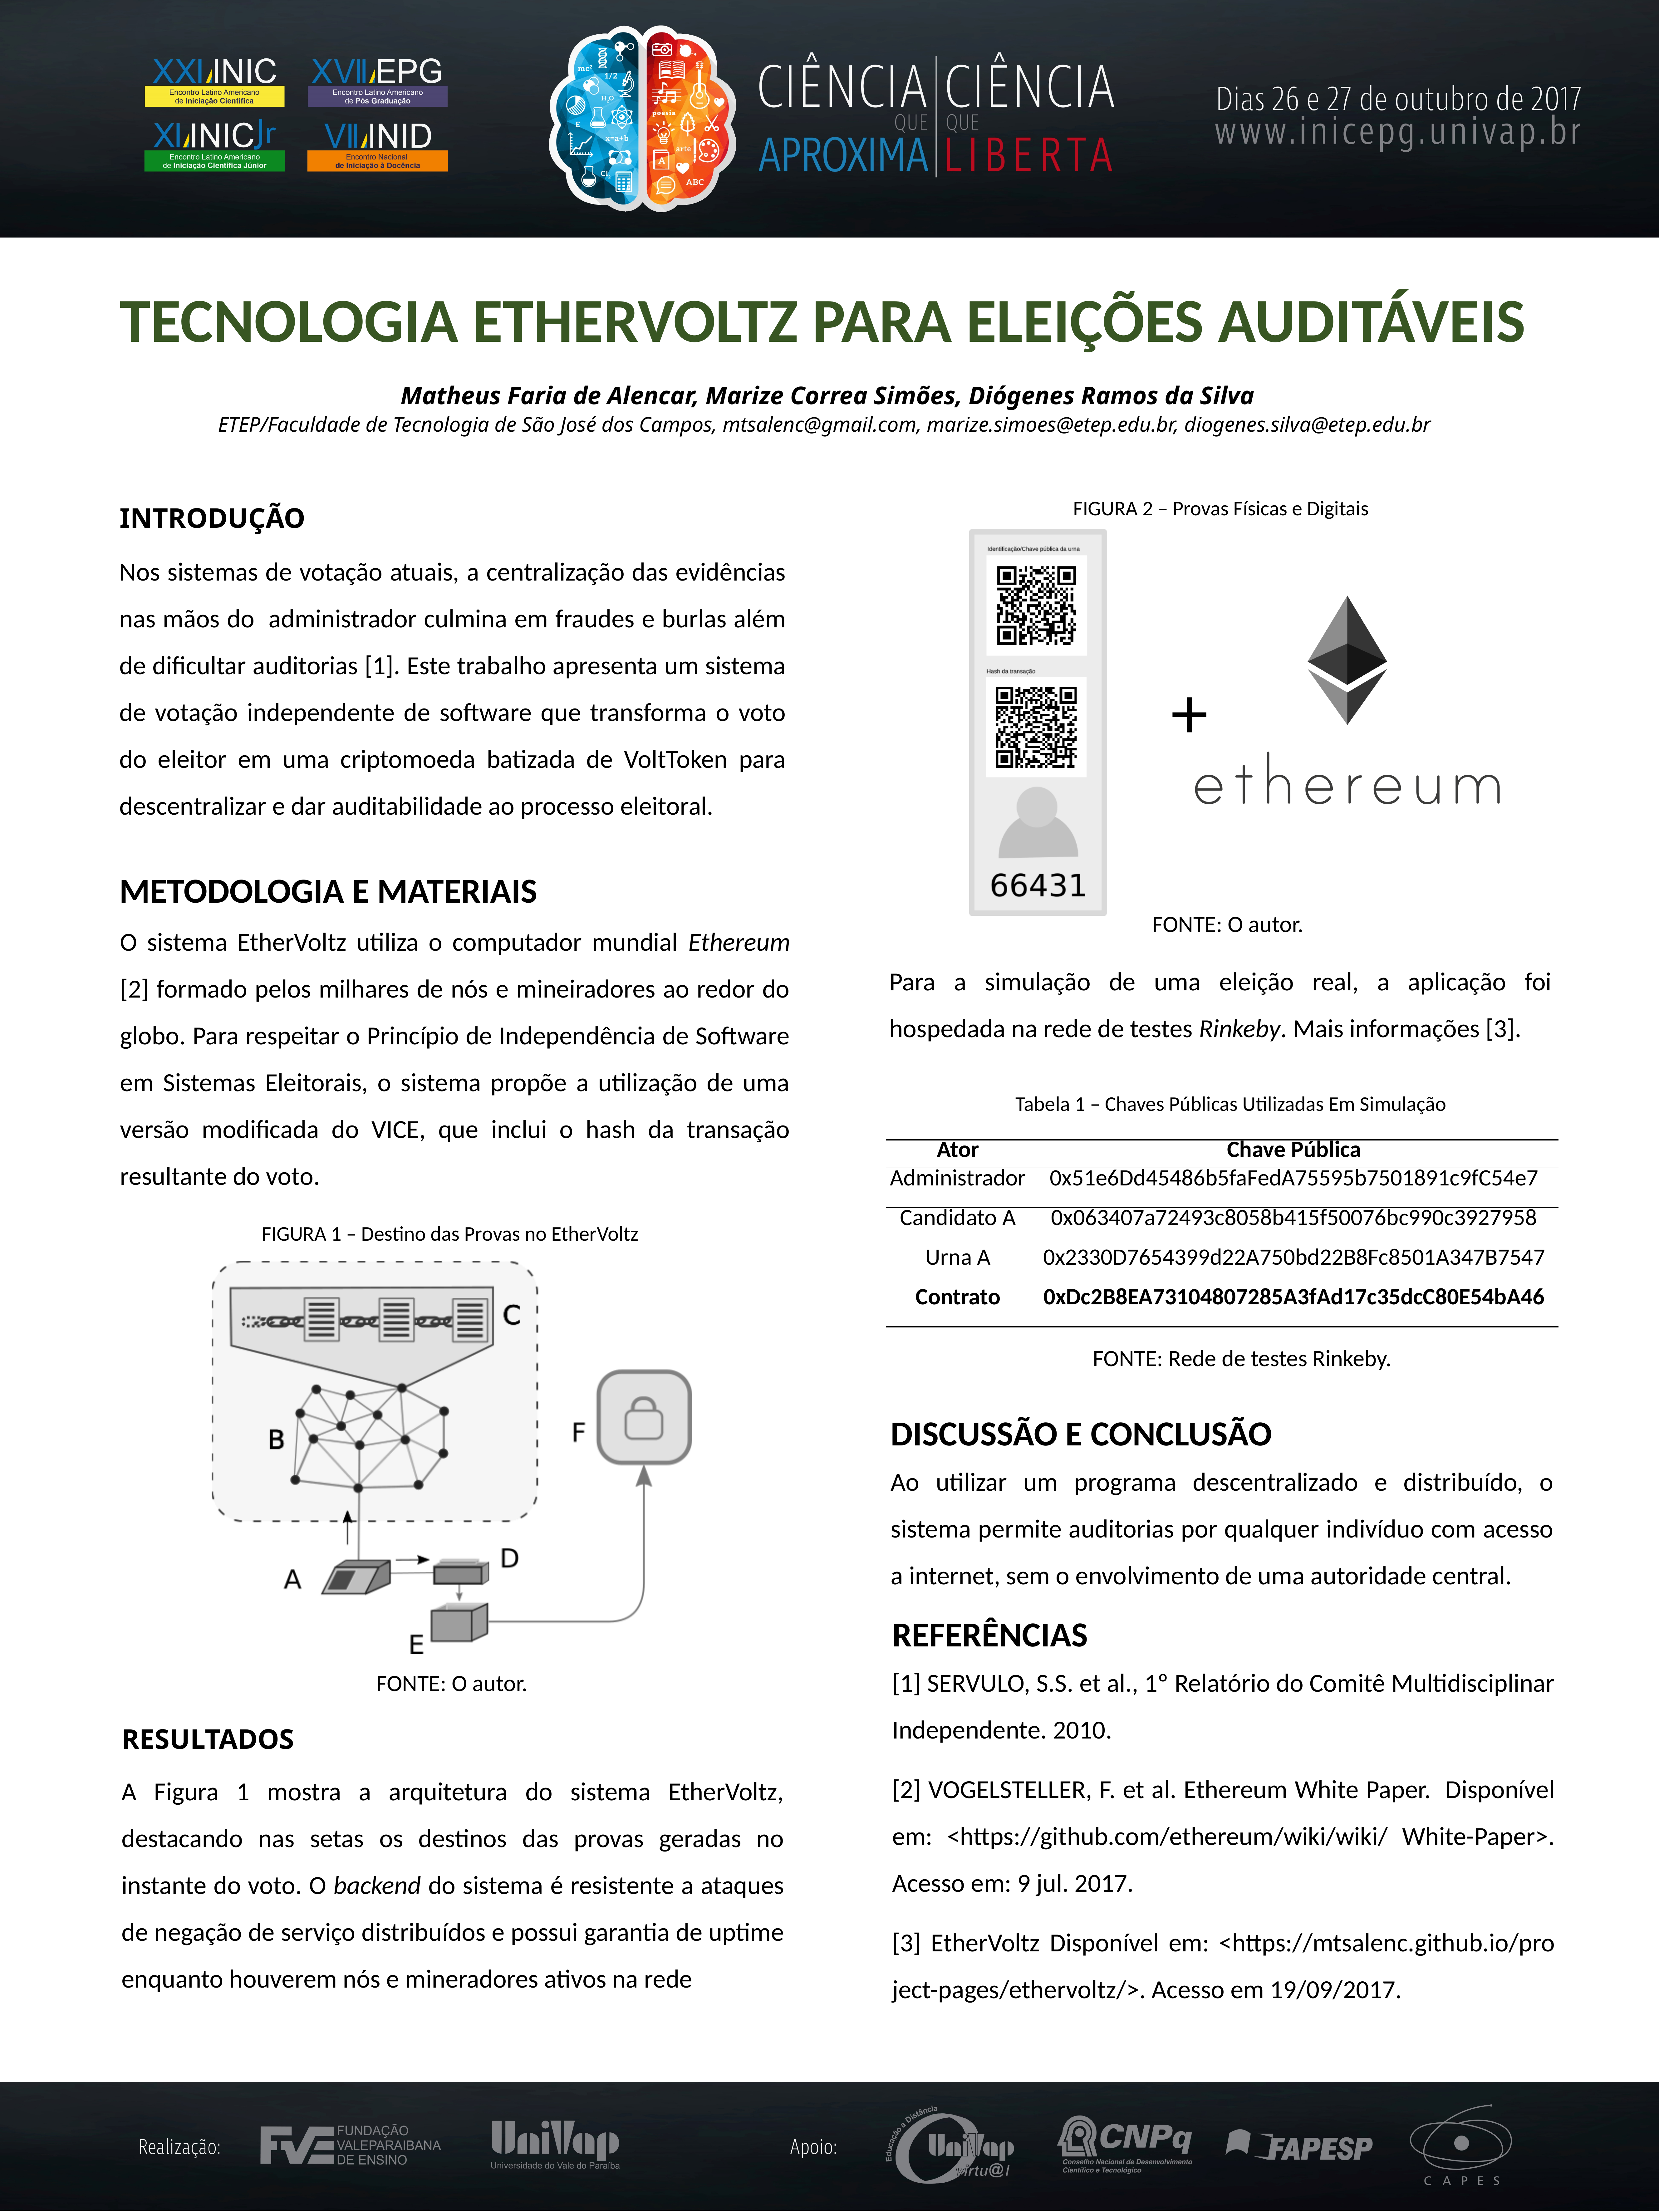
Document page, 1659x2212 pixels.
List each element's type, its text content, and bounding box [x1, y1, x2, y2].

text_box TECNOLOGIA ETHERVOLTZ PARA ELEIÇÕES AUDITÁVEIS [89, 276, 1557, 358]
picture [0, 2082, 1659, 2211]
text_box INTRODUÇÃO [114, 498, 794, 537]
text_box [969, 492, 1500, 929]
table_cell 0x063407a72493c8058b415f50076bc990c3927958 [1030, 1208, 1558, 1247]
table_cell Contrato [886, 1287, 1030, 1326]
table_cell Urna A [886, 1247, 1030, 1287]
text_box [1] SERVULO, S.S. et al., 1º Relatório do Comitê Multidisciplinar Independente. 2010. [2] VOGELSTELLER, F. et al. Ethereum White Paper. Disponível em: <https://github.com/ethereum/wiki/wiki/ White-Paper>. Acesso em: 9 jul. 2017. [3] EtherVoltz Disponível em: <https://mtsalenc.github.io/pro ject-pages/ethervoltz/>. Acesso em 19/09/2017. [886, 1657, 1562, 2007]
text_box FONTE: O autor. [187, 1665, 717, 1699]
text_box Tabela 1 – Chaves Públicas Utilizadas Em Simulação [1011, 1088, 1451, 1118]
text_box RESULTADOS [115, 1719, 791, 1758]
table_cell 0xDc2B8EA73104807285A3fAd17c35dcC80E54bA46 [1030, 1287, 1558, 1326]
text_box METODOLOGIA E MATERIAIS [113, 864, 798, 913]
text_box O sistema EtherVoltz utiliza o computador mundial Ethereum [2] formado pelos milhares de nós e mineiradores ao redor do globo. Para respeitar o Princípio de Independência de Software em Sistemas Eleitorais, o sistema propõe a utilização de uma versão modificada do VICE, que inclui o hash da transação resultante do voto. [114, 906, 797, 1194]
text_box Nos sistemas de votação atuais, a centralização das evidências nas mãos do administrador culmina em fraudes e burlas além de dificultar auditorias [1]. Este trabalho apresenta um sistema de votação independente de software que transforma o voto do eleitor em uma criptomoeda batizada de VoltToken para descentralizar e dar auditabilidade ao processo eleitoral. [113, 536, 793, 823]
picture [0, 0, 1659, 238]
text_box DISCUSSÃO E CONCLUSÃO [885, 1407, 1560, 1456]
table_cell 0x51e6Dd45486b5faFedA75595b7501891c9fC54e7 [1030, 1168, 1558, 1207]
text_box FONTE: Rede de testes Rinkeby. [1022, 1340, 1463, 1374]
table_header Chave Pública [1030, 1140, 1558, 1168]
text_box Matheus Faria de Alencar, Marize Correa Simões, Diógenes Ramos da Silva ETEP/Faculdade de Tecnologia de São José dos Campos, mtsalenc@gmail.com, marize.simoes@etep.edu.br, diogenes.silva@etep.edu.br [93, 374, 1563, 439]
text_box A Figura 1 mostra a arquitetura do sistema EtherVoltz, destacando nas setas os destinos das provas geradas no instante do voto. O backend do sistema é resistente a ataques de negação de serviço distribuídos e possui garantia de uptime enquanto houverem nós e mineradores ativos na rede [115, 1755, 791, 1996]
table_cell Candidato A [886, 1208, 1030, 1247]
table_header Ator [886, 1140, 1030, 1168]
table_cell 0x2330D7654399d22A750bd22B8Fc8501A347B7547 [1030, 1247, 1558, 1287]
text_box FIGURA 1 – Destino das Provas no EtherVoltz [257, 1218, 644, 1247]
text_box REFERÊNCIAS [886, 1608, 1562, 1657]
text_box Para a simulação de uma eleição real, a aplicação foi hospedada na rede de testes Rinkeby. Mais informações [3]. [883, 946, 1559, 1046]
picture [212, 1261, 692, 1654]
text_box Ao utilizar um programa descentralizado e distribuído, o sistema permite auditorias por qualquer indivíduo com acesso a internet, sem o envolvimento de uma autoridade central. [885, 1456, 1560, 1593]
table_cell Administrador [886, 1168, 1030, 1207]
